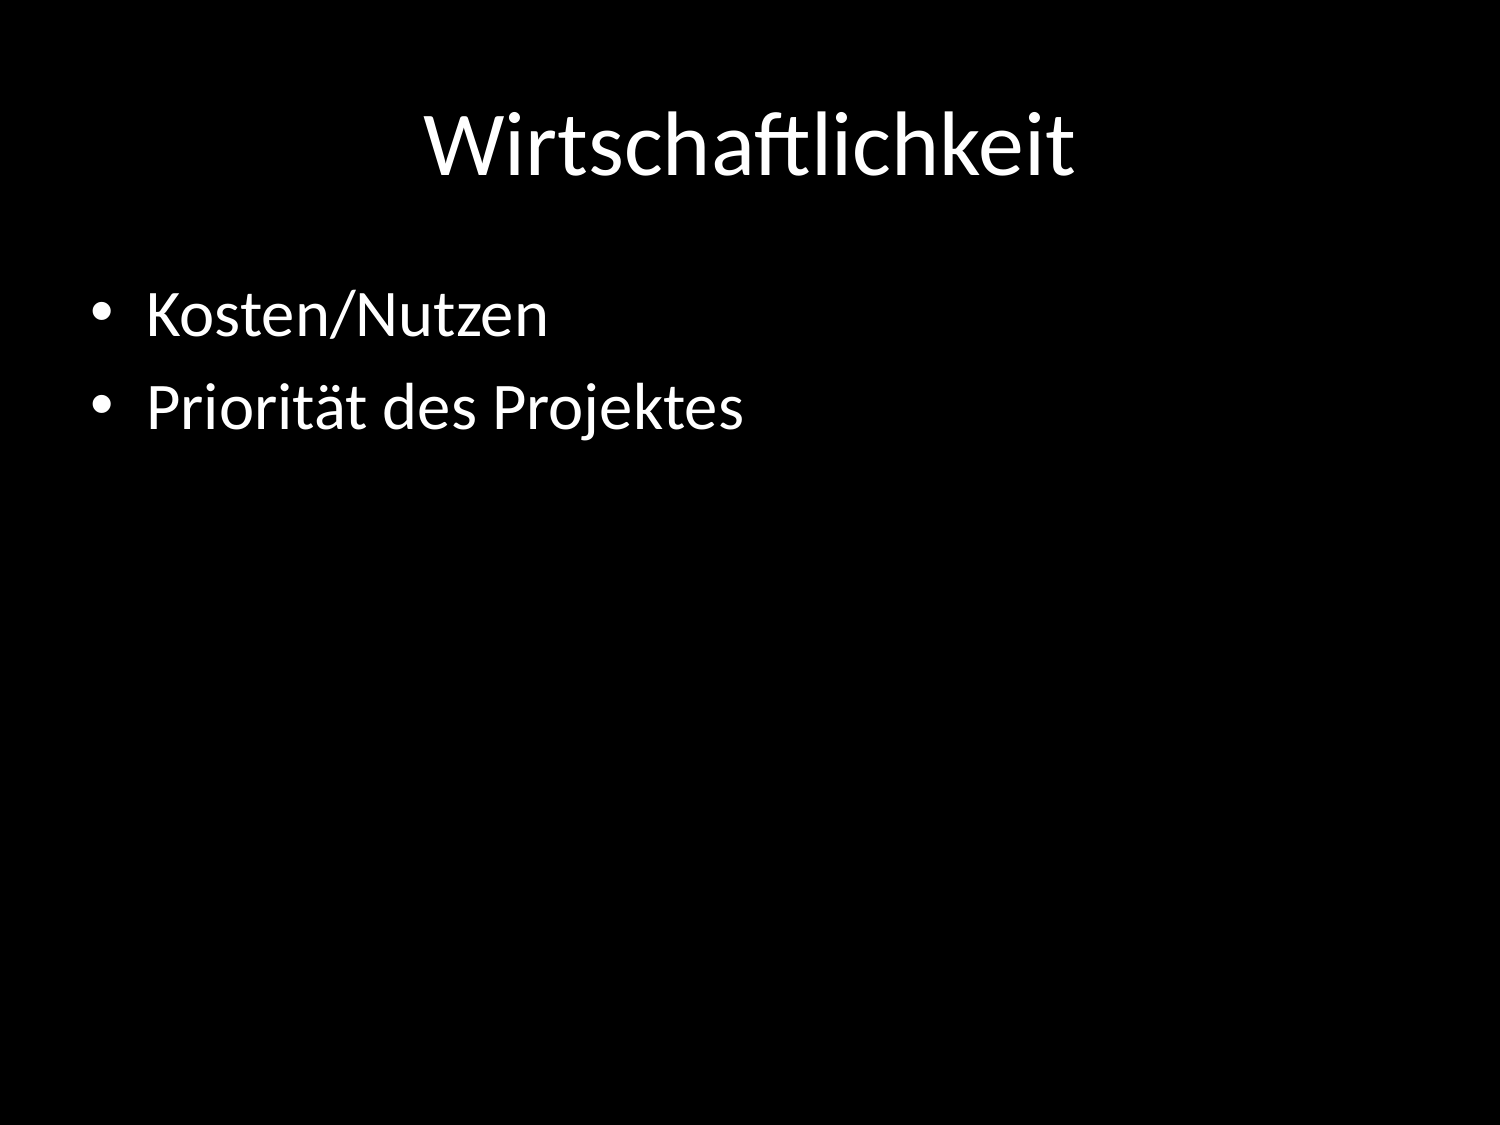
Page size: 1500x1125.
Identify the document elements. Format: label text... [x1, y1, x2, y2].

list Kosten/Nutzen Priorität des Projektes [75, 262, 1425, 1005]
title Wirtschaftlichkeit [75, 45, 1425, 233]
